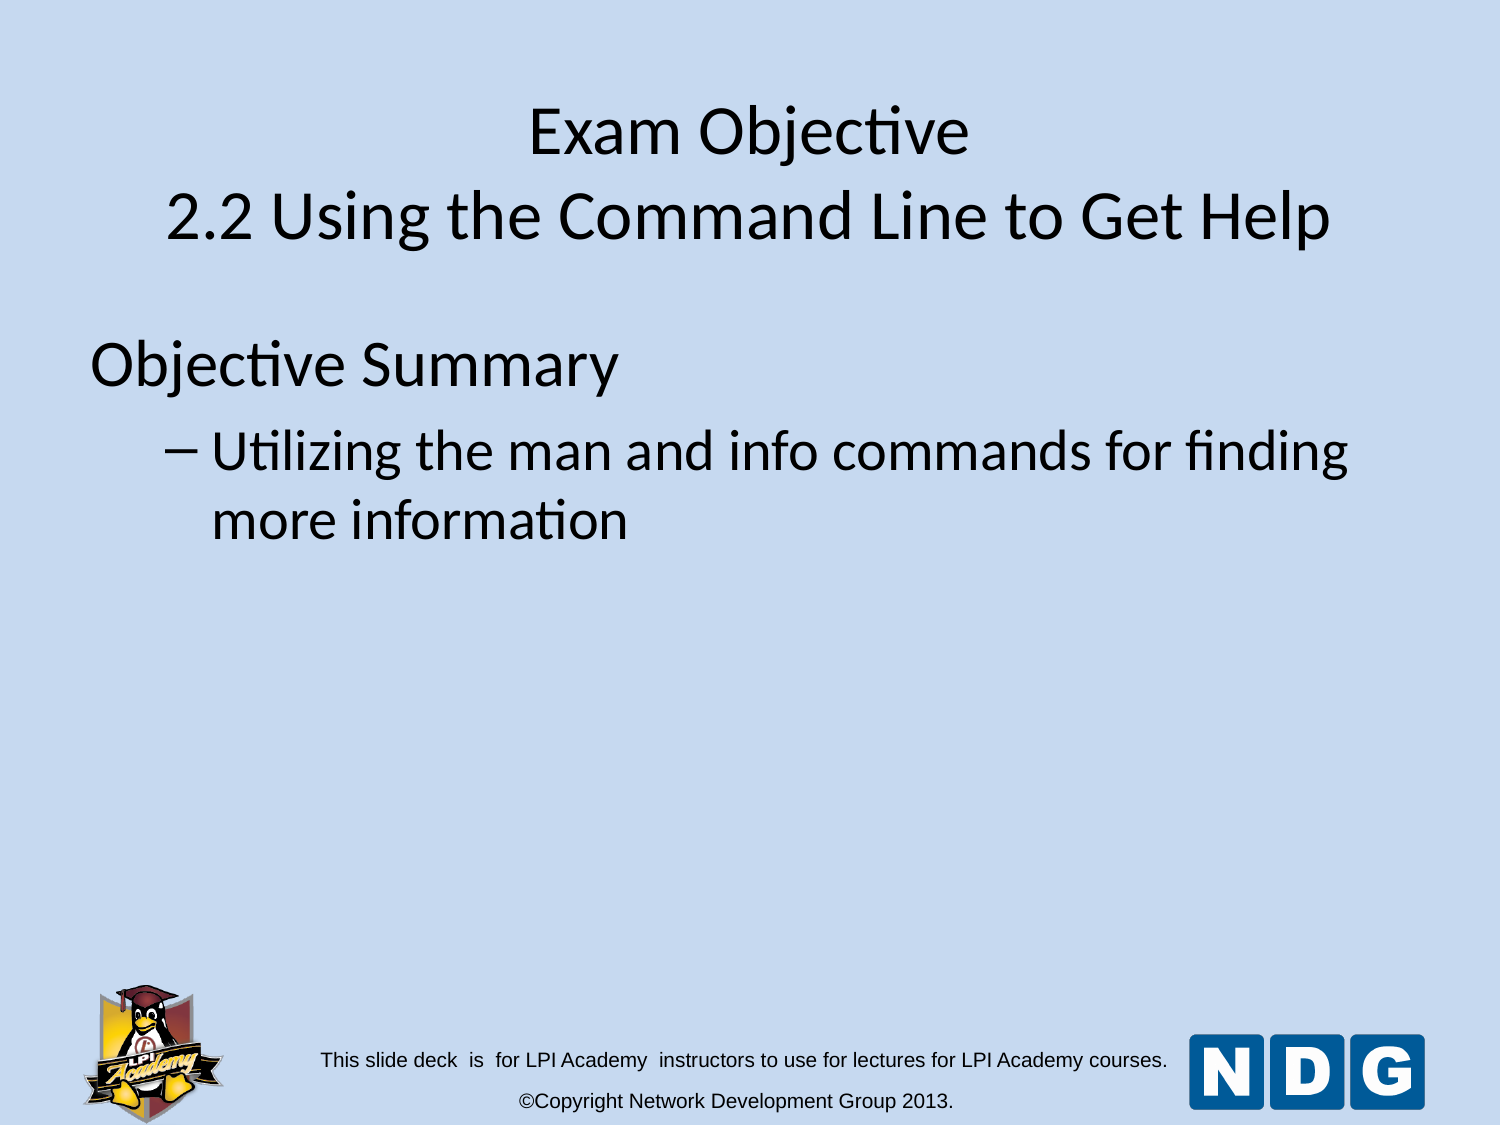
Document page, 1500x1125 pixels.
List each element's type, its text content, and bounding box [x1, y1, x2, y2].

title Exam Objective 2.2 Using the Command Line to Get Help [74, 74, 1426, 263]
picture [75, 1056, 229, 1125]
list Objective Summary Utilizing the man and info commands for finding more information [74, 312, 1426, 1056]
picture [1189, 1056, 1425, 1110]
